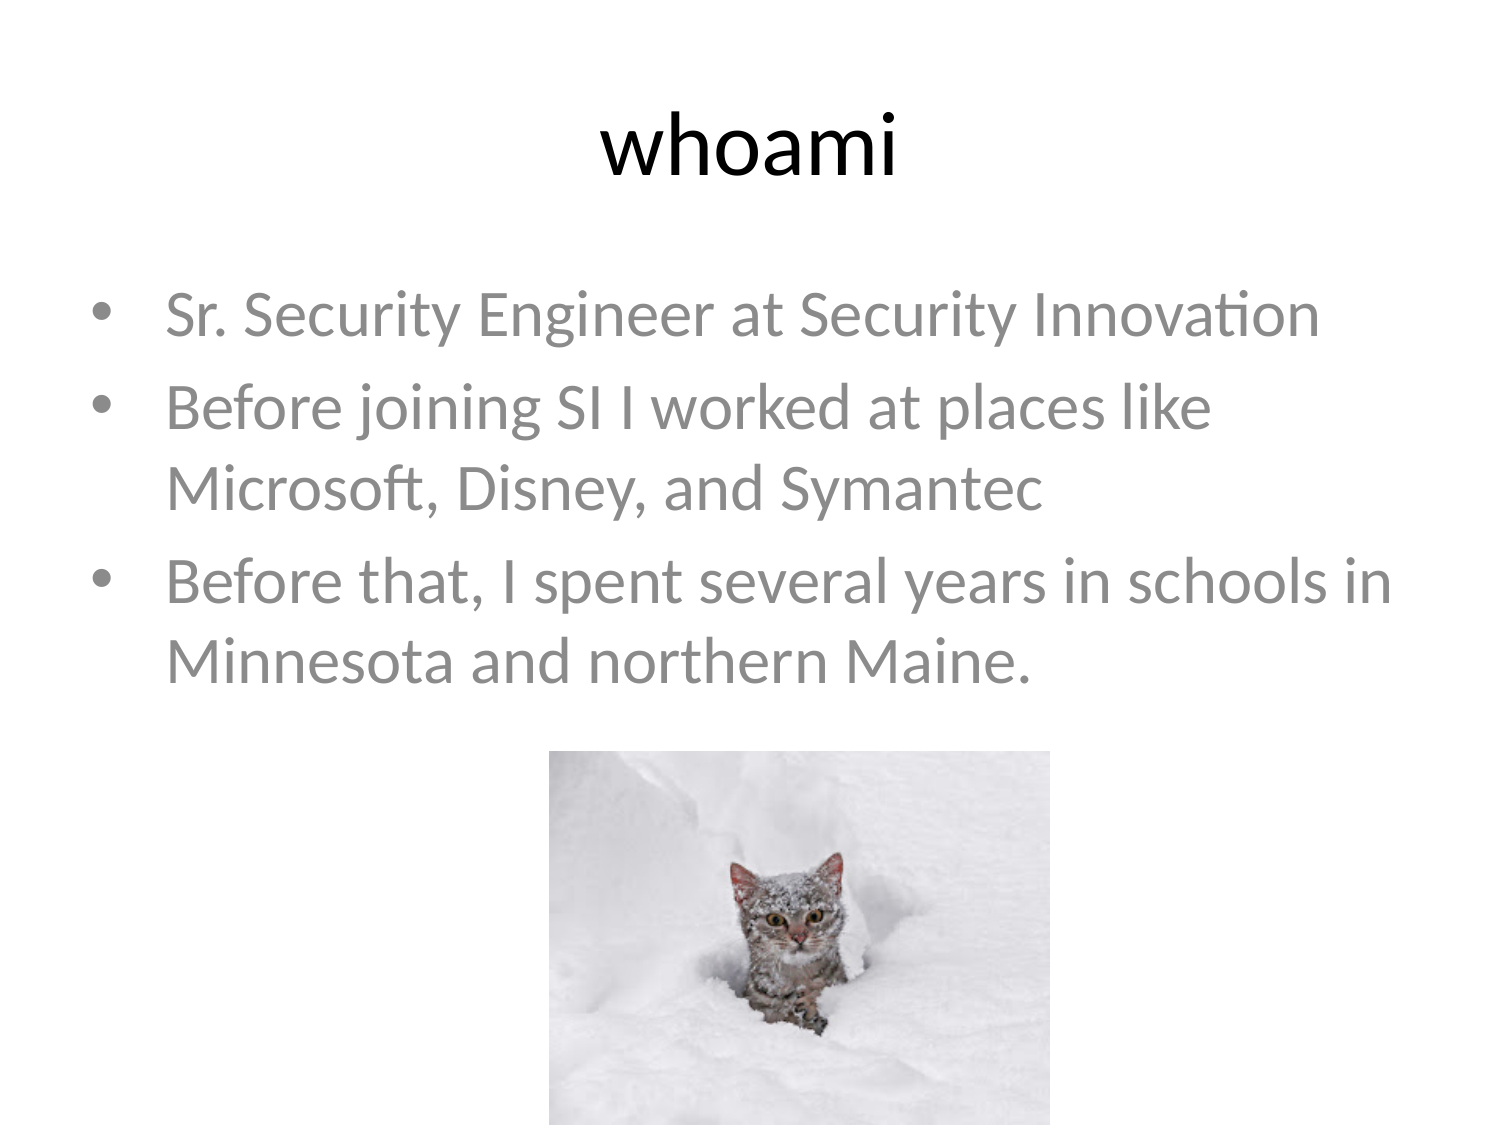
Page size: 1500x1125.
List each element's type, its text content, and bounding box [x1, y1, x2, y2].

picture [549, 751, 1051, 1125]
text_box Sr. Security Engineer at Security Innovation Before joining SI I worked at places like Microsoft, Disney, and Symantec Before that, I spent several years in schools in Minnesota and northern Maine. [74, 262, 1425, 1005]
text_box whoami [74, 45, 1425, 233]
